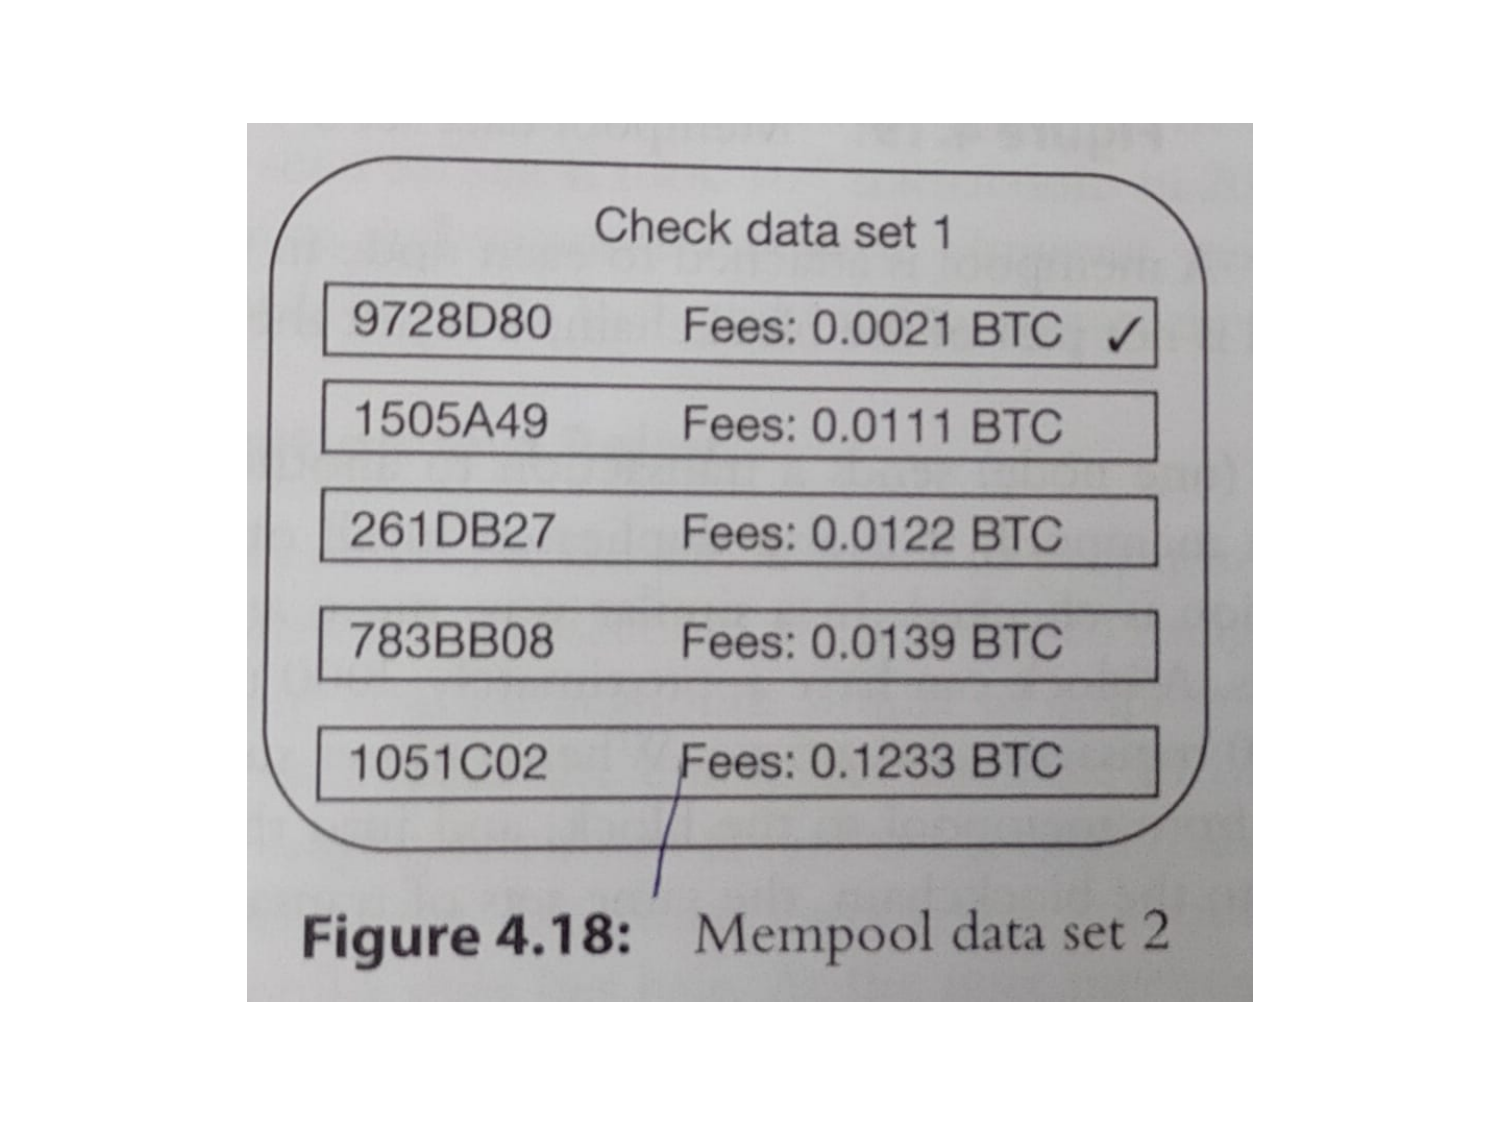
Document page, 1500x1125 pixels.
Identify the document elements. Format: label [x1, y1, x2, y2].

picture [247, 123, 1253, 1002]
